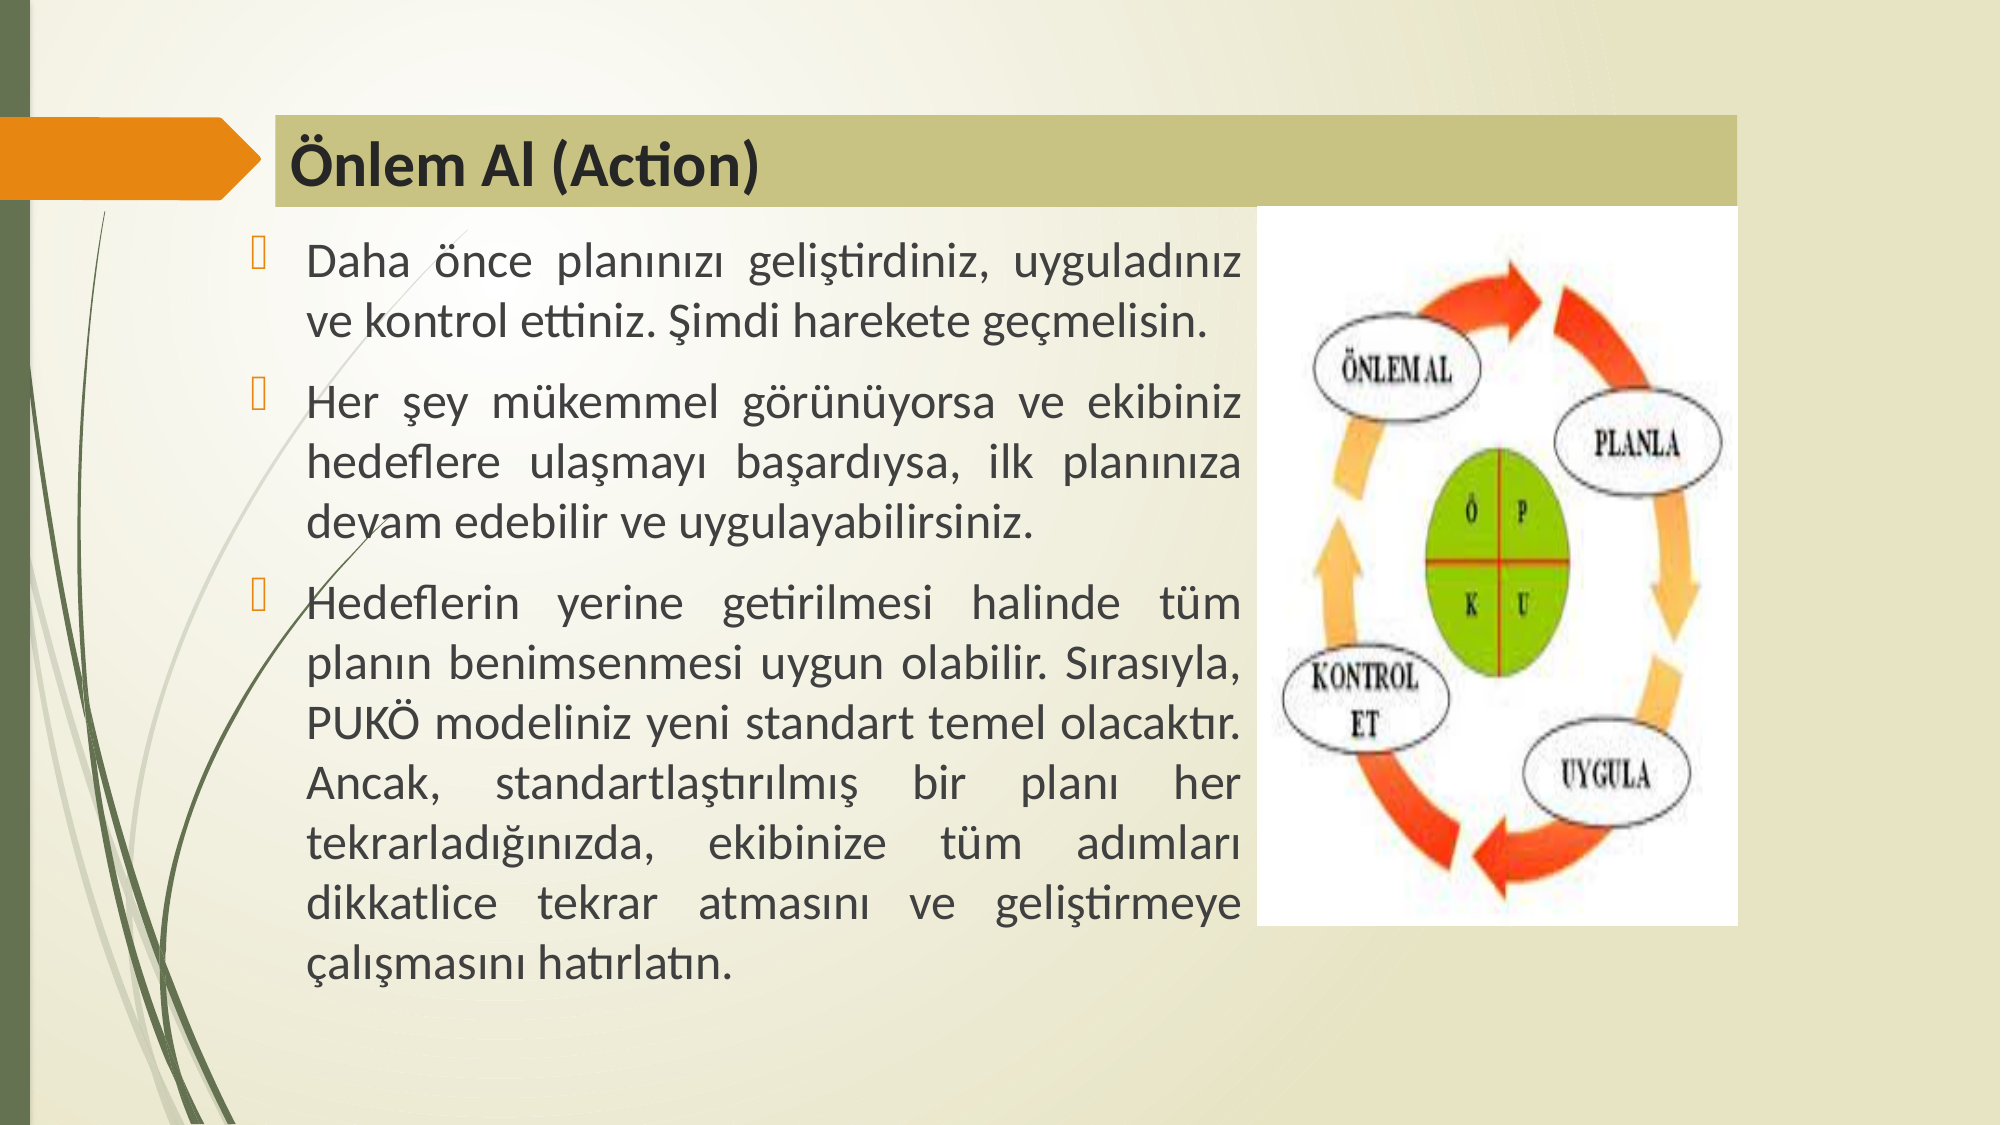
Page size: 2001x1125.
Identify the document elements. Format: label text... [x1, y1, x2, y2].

title Önlem Al (Action) [275, 115, 1738, 207]
picture [1257, 206, 1738, 927]
list Daha önce planınızı geliştirdiniz, uyguladınız ve kontrol ettiniz. Şimdi harekete geçmelisin. Her şey mükemmel görünüyorsa ve ekibiniz hedeflere ulaşmayı başardıysa, ilk planınıza devam edebilir ve uygulayabilirsiniz. Hedeflerin yerine getirilmesi halinde tüm planın benimsenmesi uygun olabilir. Sırasıyla, PUKÖ modeliniz yeni standart temel olacaktır. Ancak, standartlaştırılmış bir planı her tekrarladığınızda, ekibinize tüm adımları dikkatlice tekrar atmasını ve geliştirmeye çalışmasını hatırlatın. [235, 220, 1258, 1072]
